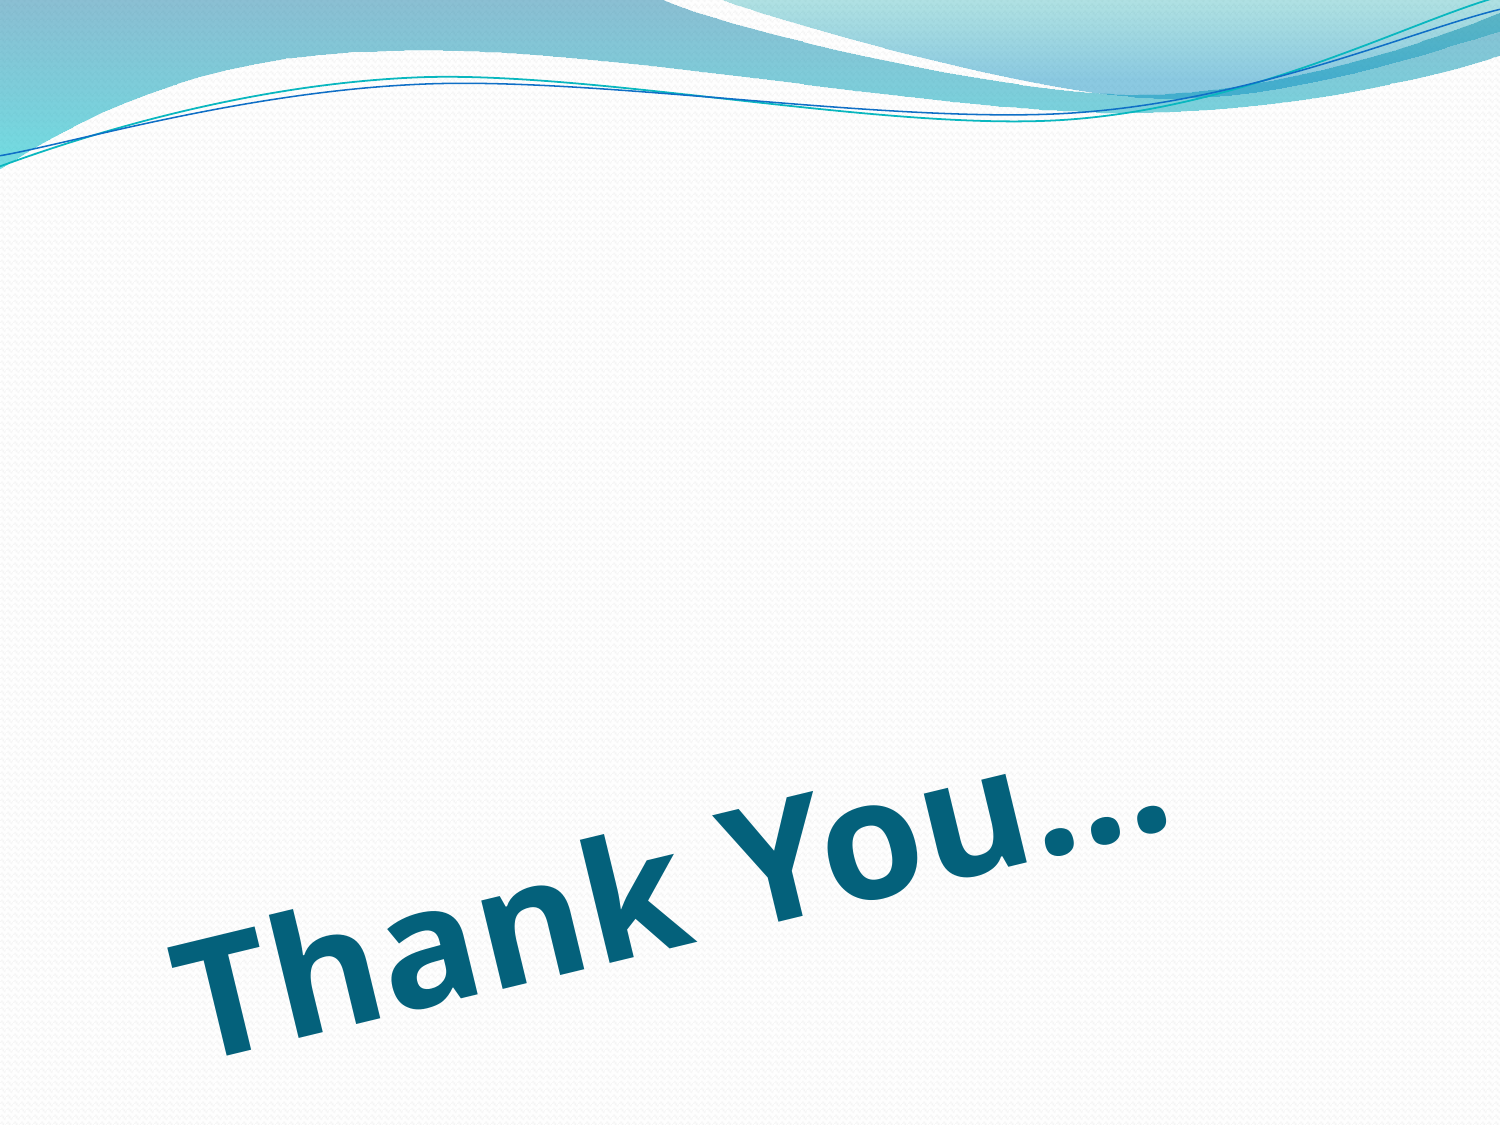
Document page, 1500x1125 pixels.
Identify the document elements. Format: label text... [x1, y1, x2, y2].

title Thank You… [0, 0, 1500, 1097]
